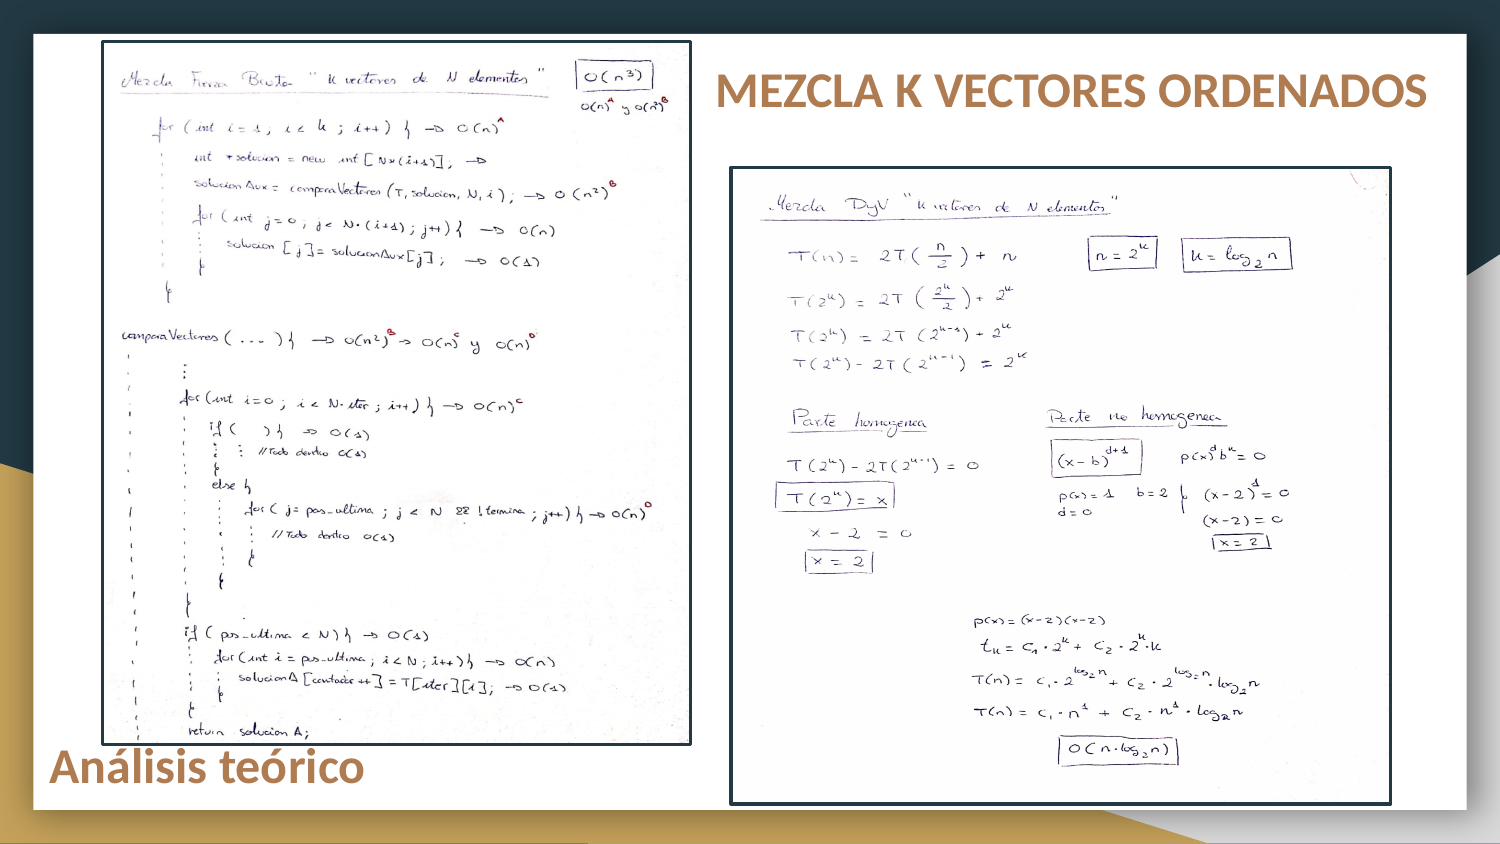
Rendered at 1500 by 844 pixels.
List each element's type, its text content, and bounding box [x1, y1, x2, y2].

picture [732, 168, 1390, 803]
picture [103, 42, 689, 744]
text_box MEZCLA K VECTORES ORDENADOS [700, 42, 1488, 168]
text_box Análisis teórico [34, 718, 417, 809]
